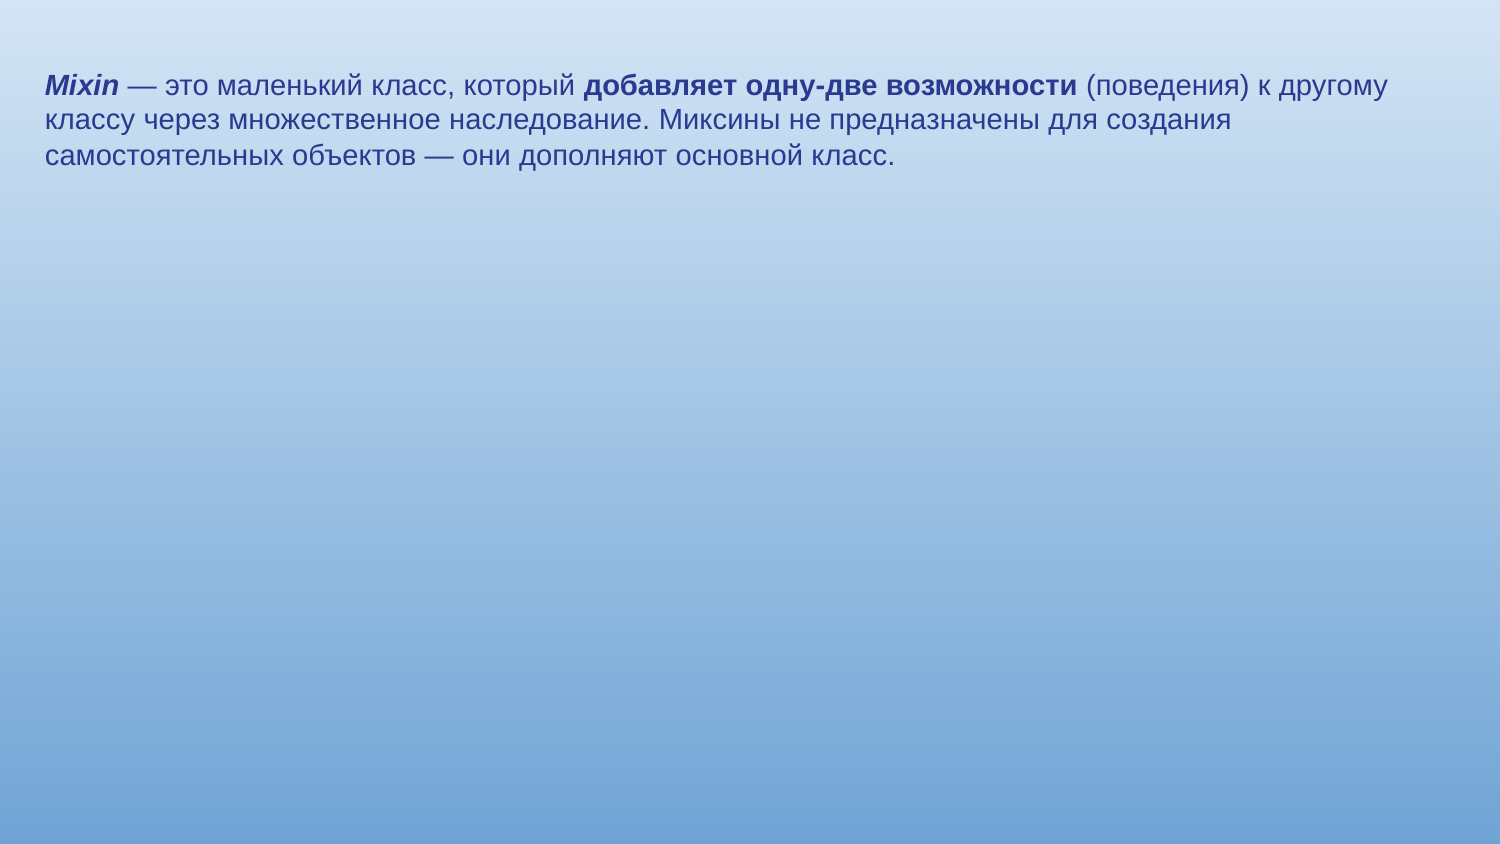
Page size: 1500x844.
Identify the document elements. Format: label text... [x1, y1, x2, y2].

text_box Mixin — это маленький класс, который добавляет одну-две возможности (поведения) к другому классу через множественное наследование. Миксины не предназначены для создания самостоятельных объектов — они дополняют основной класс. [29, 50, 1467, 186]
